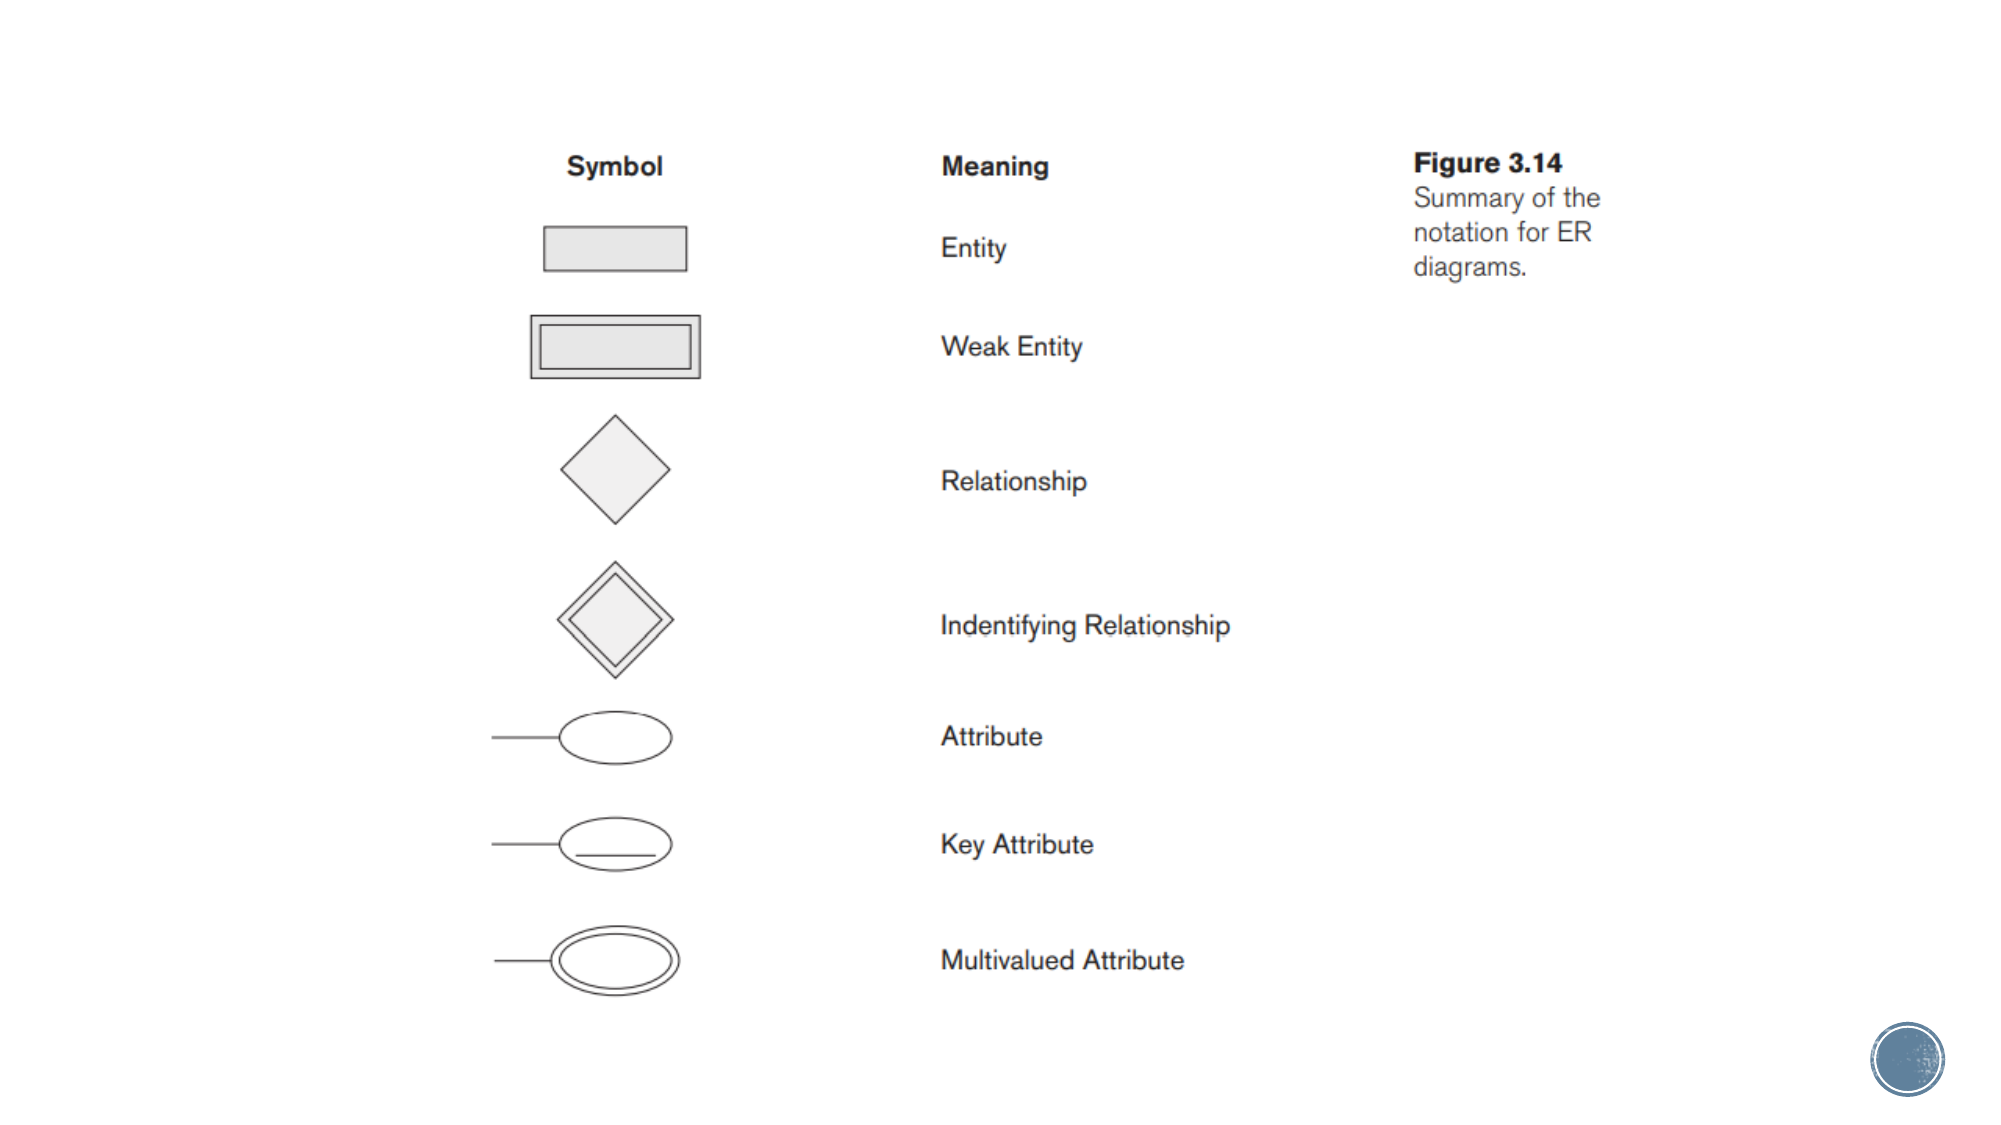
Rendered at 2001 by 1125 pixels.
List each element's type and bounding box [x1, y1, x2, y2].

picture [323, 121, 1677, 1004]
